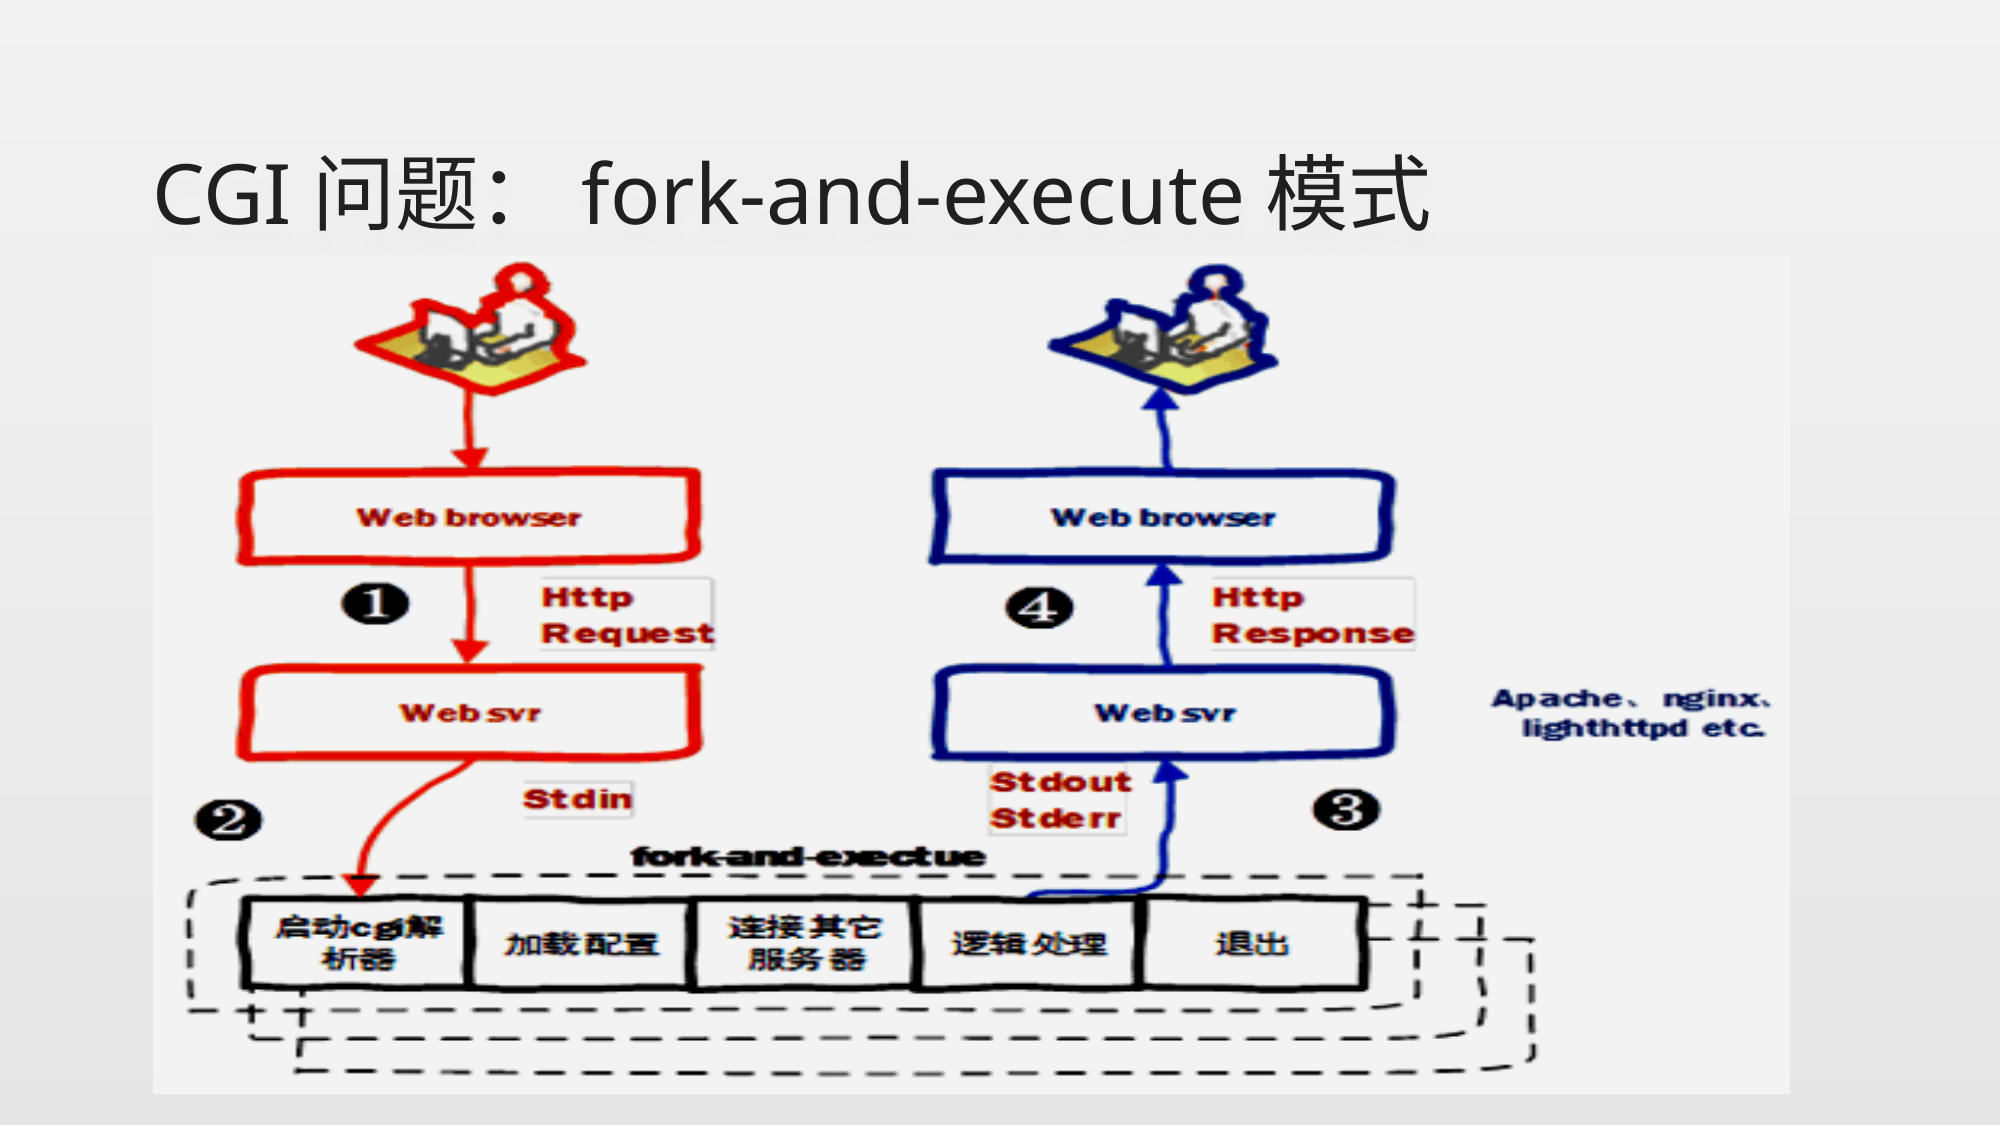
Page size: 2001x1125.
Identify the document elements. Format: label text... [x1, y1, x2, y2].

title CGI问题：fork-and-execute模式 [137, 32, 1863, 250]
picture [153, 256, 1790, 1094]
